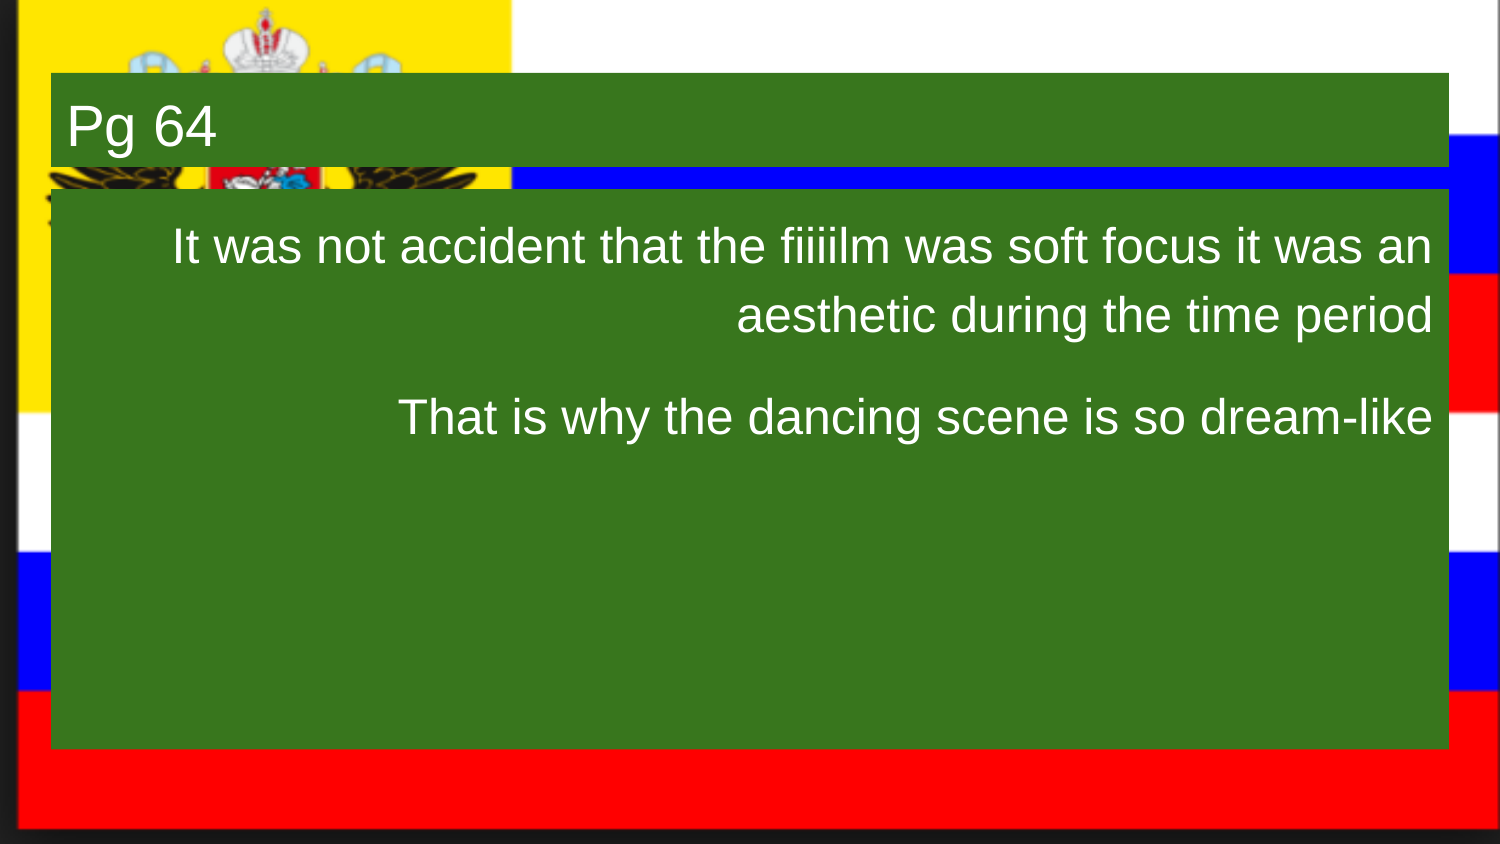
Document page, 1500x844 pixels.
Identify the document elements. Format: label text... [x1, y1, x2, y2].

picture [0, 0, 1500, 844]
list It was not accident that the fiiiilm was soft focus it was an aesthetic during the time period That is why the dancing scene is so dream-like [51, 189, 1449, 750]
title Pg 64 [51, 72, 1449, 167]
